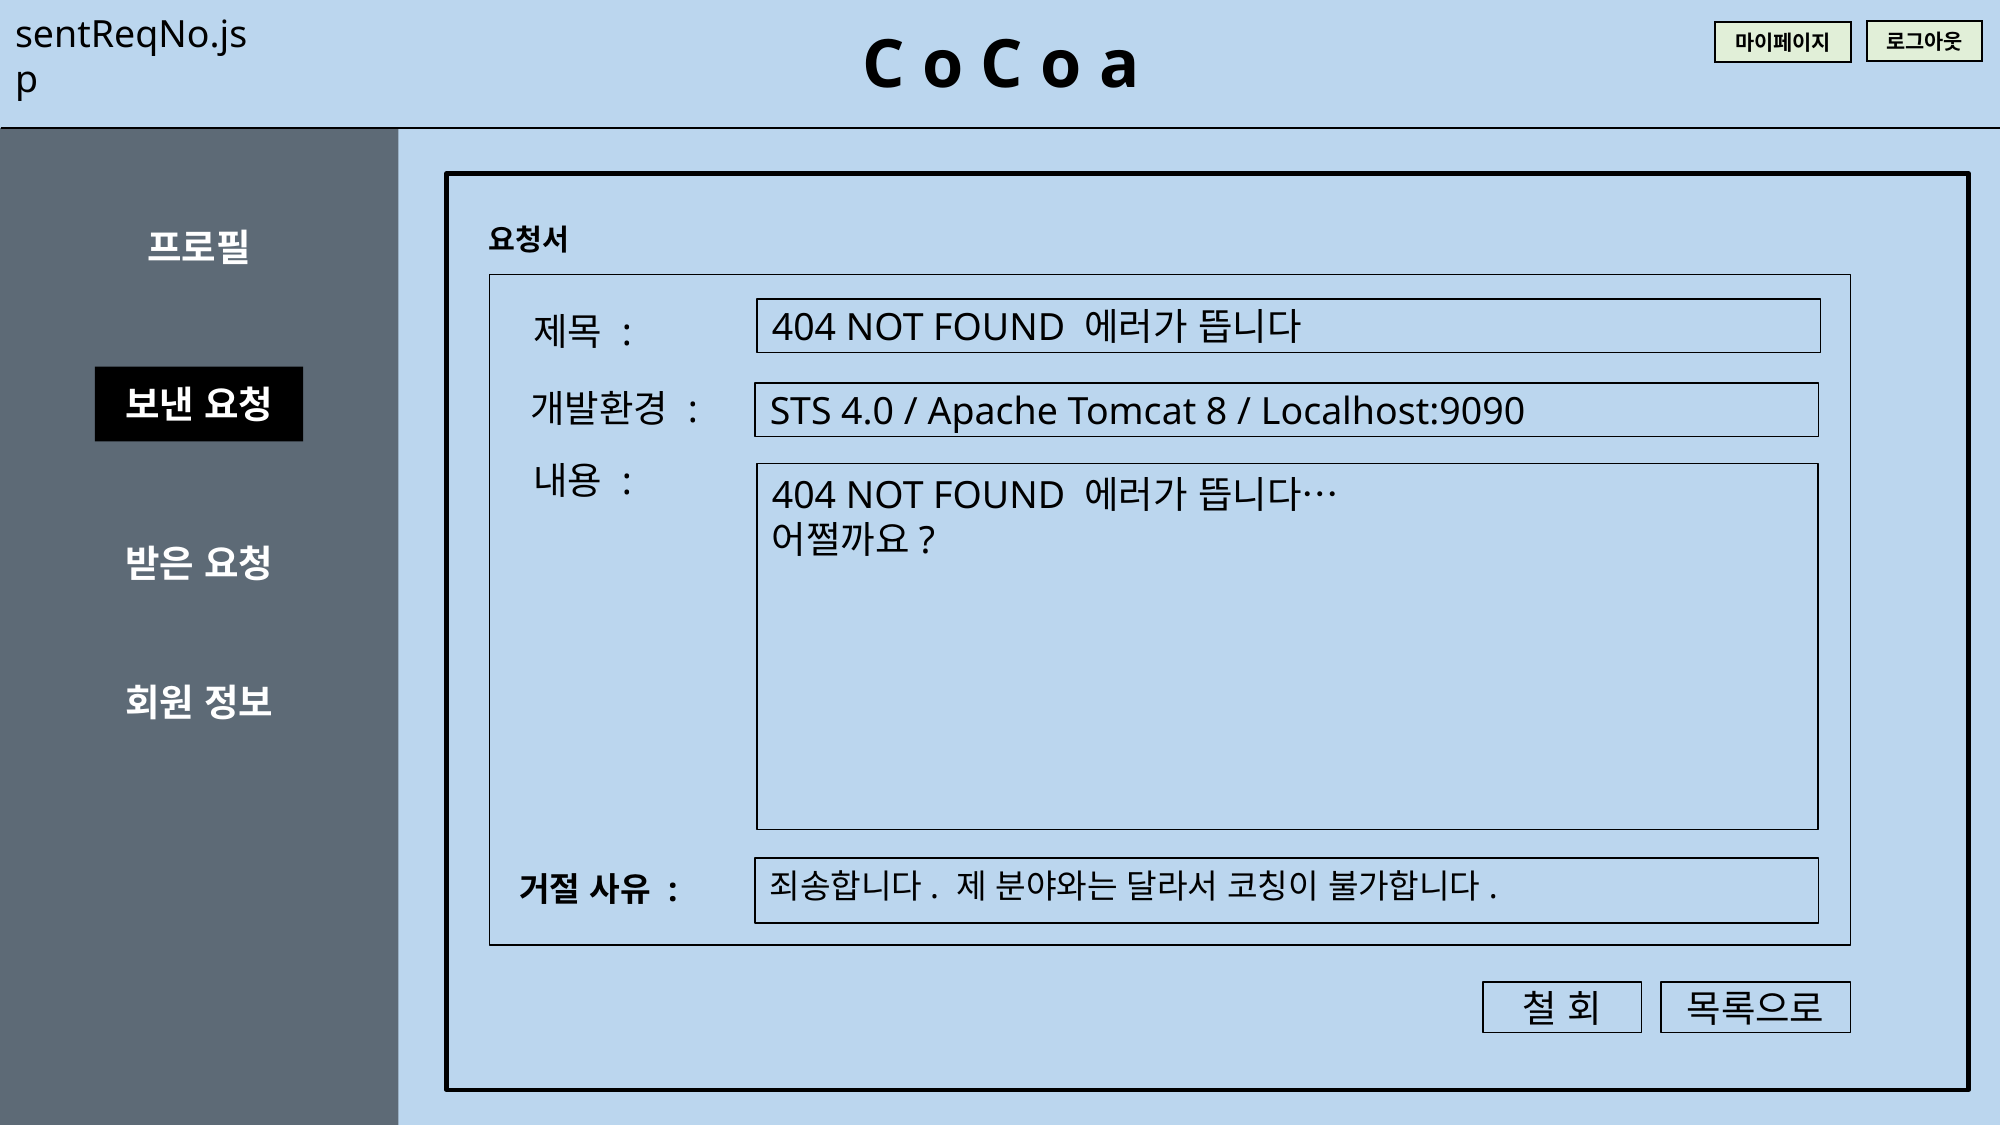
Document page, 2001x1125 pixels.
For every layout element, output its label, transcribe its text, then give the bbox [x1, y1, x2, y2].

text_box 프로필 [107, 208, 291, 284]
text_box 요청서 [473, 213, 655, 264]
text_box 회원 정보 [46, 663, 352, 739]
text_box [446, 173, 1969, 1090]
text_box sentReqNo.jsp [0, 3, 275, 108]
text_box 404 NOT FOUND 에러가 뜹니다 [756, 298, 1821, 353]
text_box [489, 274, 1851, 946]
text_box 내용 : [518, 449, 653, 510]
text_box 제목 : [518, 300, 655, 361]
text_box 로그아웃 [1867, 21, 1982, 61]
text_box [0, 127, 399, 1125]
text_box STS 4.0 / Apache Tomcat 8 / Localhost:9090 [754, 382, 1819, 437]
text_box 받은 요청 [94, 524, 304, 600]
text_box 마이페이지 [1715, 21, 1851, 62]
text_box 거절 사유 : [504, 860, 701, 916]
text_box 목록으로 [1660, 981, 1851, 1033]
text_box 죄송합니다. 제 분야와는 달라서 코칭이 불가합니다. [754, 857, 1819, 924]
text_box 404 NOT FOUND 에러가 뜹니다… 어쩔까요? [756, 463, 1819, 830]
text_box C o C o a [757, 13, 1245, 109]
text_box 보낸 요청 [94, 366, 304, 442]
text_box 철 회 [1483, 981, 1642, 1033]
text_box 개발환경 : [515, 377, 715, 438]
